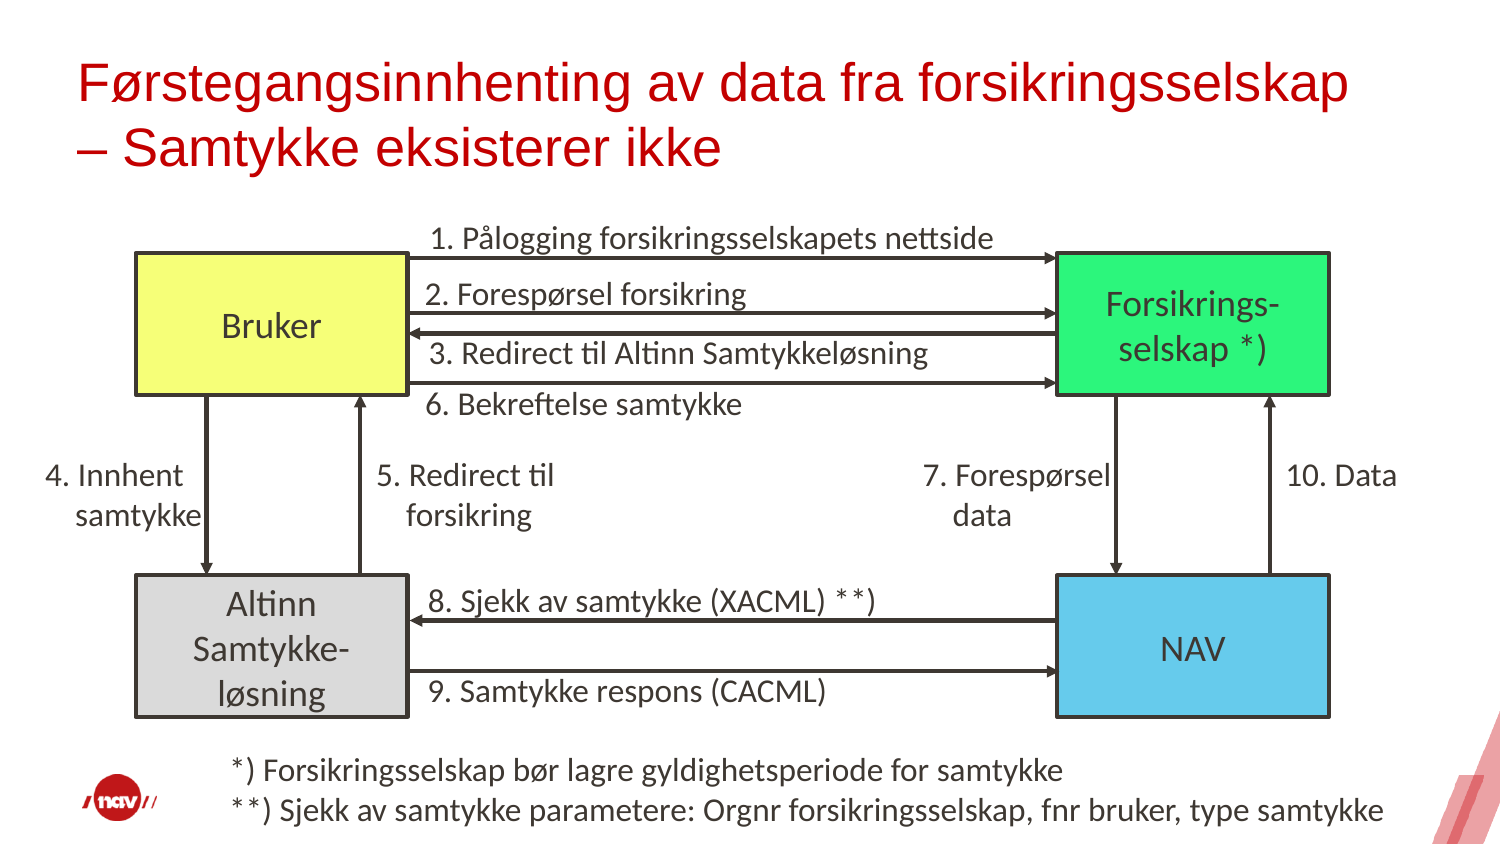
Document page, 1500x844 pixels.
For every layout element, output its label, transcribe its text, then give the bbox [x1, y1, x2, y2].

text_box *) Forsikringsselskap bør lagre gyldighetsperiode for samtykke **) Sjekk av samtykke parametere: Orgnr forsikringsselskap, fnr bruker, type samtykke [214, 740, 1401, 836]
picture [82, 774, 157, 821]
text_box 3. Redirect til Altinn Samtykkeløsning [414, 341, 944, 379]
text_box 9. Samtykke respons (CACML) [412, 661, 843, 670]
text_box 4. Innhent samtykke [30, 445, 202, 541]
text_box 7. Forespørsel data [1121, 445, 1127, 541]
text_box 5. Redirect til forsikring [365, 445, 571, 541]
text_box Altinn Samtykke-løsning [134, 573, 410, 719]
text_box 1. Pålogging forsikringsselskapets nettside [414, 209, 1011, 257]
text_box Bruker [134, 251, 410, 397]
picture [1368, 711, 1500, 844]
text_box 3. Redirect til Altinn Samtykkeløsning [414, 323, 944, 332]
text_box 10. Data [1275, 445, 1413, 501]
text_box Forsikrings-selskap *) [1055, 251, 1331, 397]
text_box 7. Forespørsel data [907, 445, 1111, 541]
text_box 4. Innhent samtykke [212, 445, 218, 541]
text_box 9. Samtykke respons (CACML) [412, 678, 843, 717]
text_box 6. Bekreftelse samtykke [410, 374, 759, 382]
text_box 6. Bekreftelse samtykke [410, 392, 759, 430]
text_box 8. Sjekk av samtykke (XACML) **) [413, 571, 893, 619]
title Førstegangsinnhenting av data fra forsikringsselskap – Samtykke eksisterer ikke [62, 29, 1438, 185]
text_box NAV [1055, 573, 1331, 719]
text_box 2. Forespørsel forsikring [409, 266, 763, 312]
